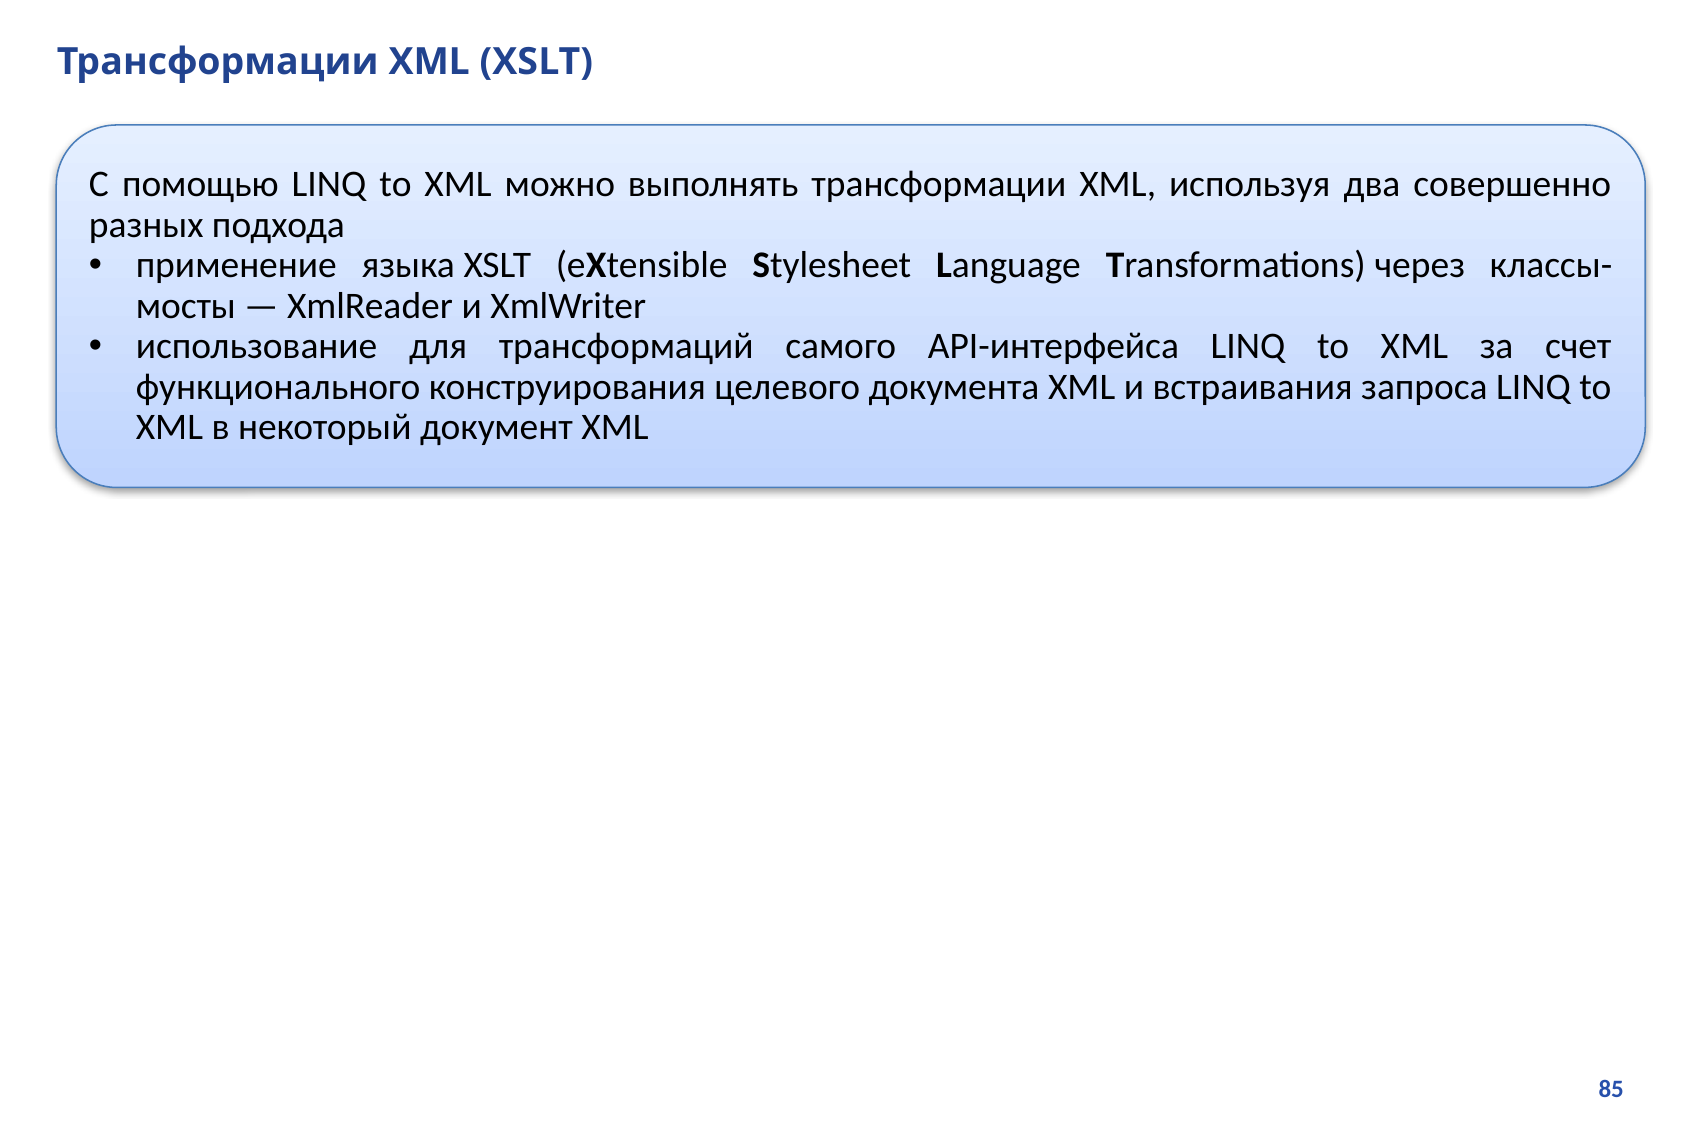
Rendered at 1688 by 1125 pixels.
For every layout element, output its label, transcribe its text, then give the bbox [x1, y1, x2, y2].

text_box С помощью LINQ to XML можно выполнять трансформации XML, используя два совершенно разных подхода применение языка XSLT (eXtensible Stylesheet Language Transformations) через классы-мосты — XmlReader и XmlWriter использование для трансформаций самого API-интерфейса LINQ to XML за счет функционального конструирования целевого документа XML и встраивания запроса LINQ to XML в некоторый документ XML [55, 124, 1647, 489]
title Трансформации XML (XSLT) [41, 29, 1653, 90]
